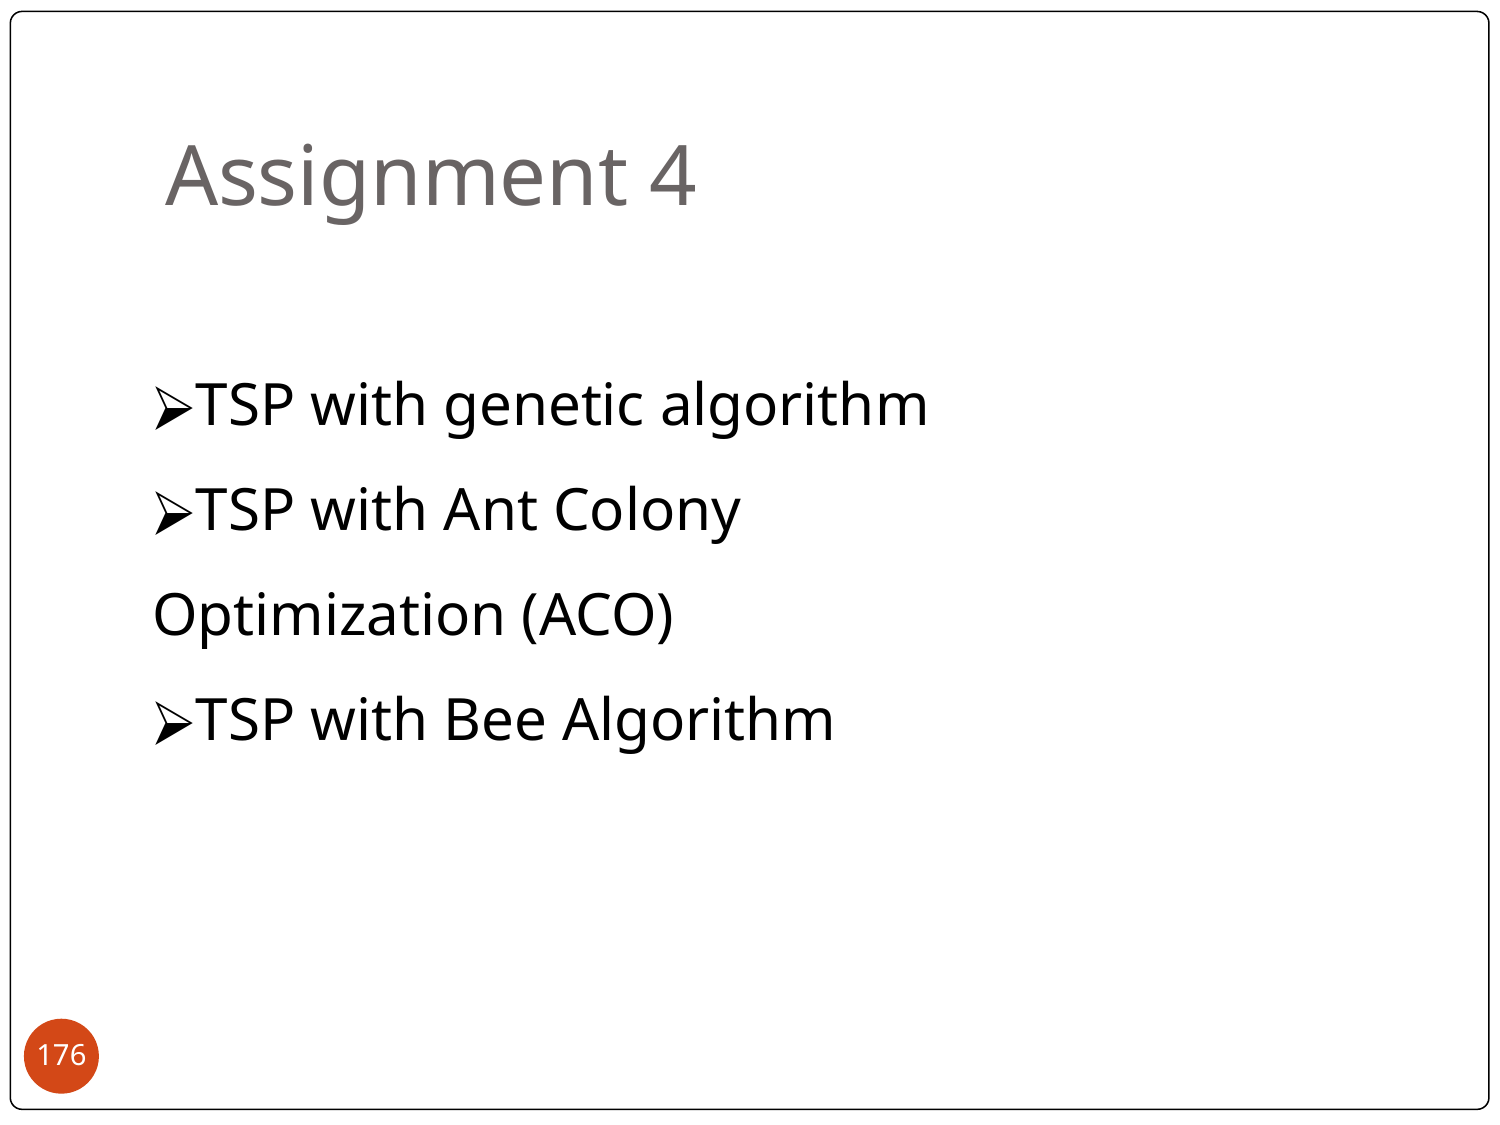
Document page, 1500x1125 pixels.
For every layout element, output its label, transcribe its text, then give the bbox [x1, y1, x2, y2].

text_box ‹#› [23, 1018, 99, 1094]
title Assignment 4 [150, 87, 1037, 238]
text_box TSP with genetic algorithm TSP with Ant Colony Optimization (ACO) TSP with Bee Algorithm [137, 324, 1124, 650]
